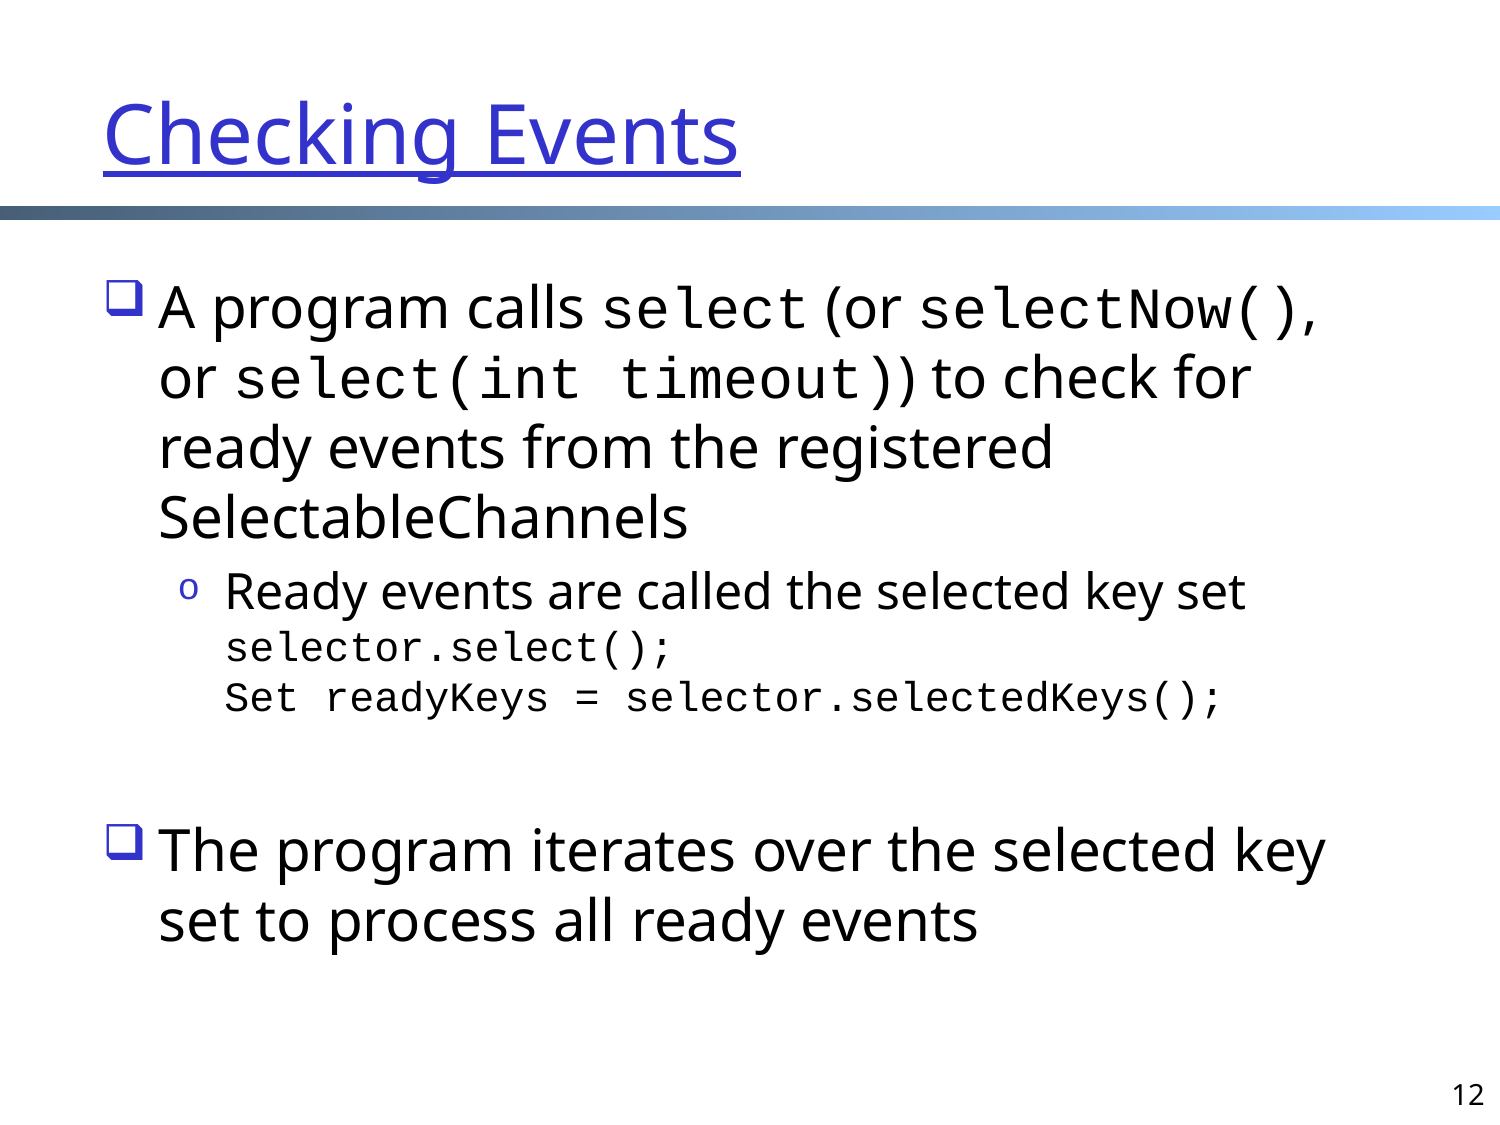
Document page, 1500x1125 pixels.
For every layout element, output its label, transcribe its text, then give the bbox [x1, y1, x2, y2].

title Checking Events [87, 37, 1363, 225]
slide_number 12 [1424, 1068, 1500, 1125]
list A program calls select (or selectNow(), or select(int timeout)) to check for ready events from the registered SelectableChannels Ready events are called the selected key set selector.select(); Set readyKeys = selector.selectedKeys(); The program iterates over the selected key set to process all ready events [87, 262, 1370, 1025]
